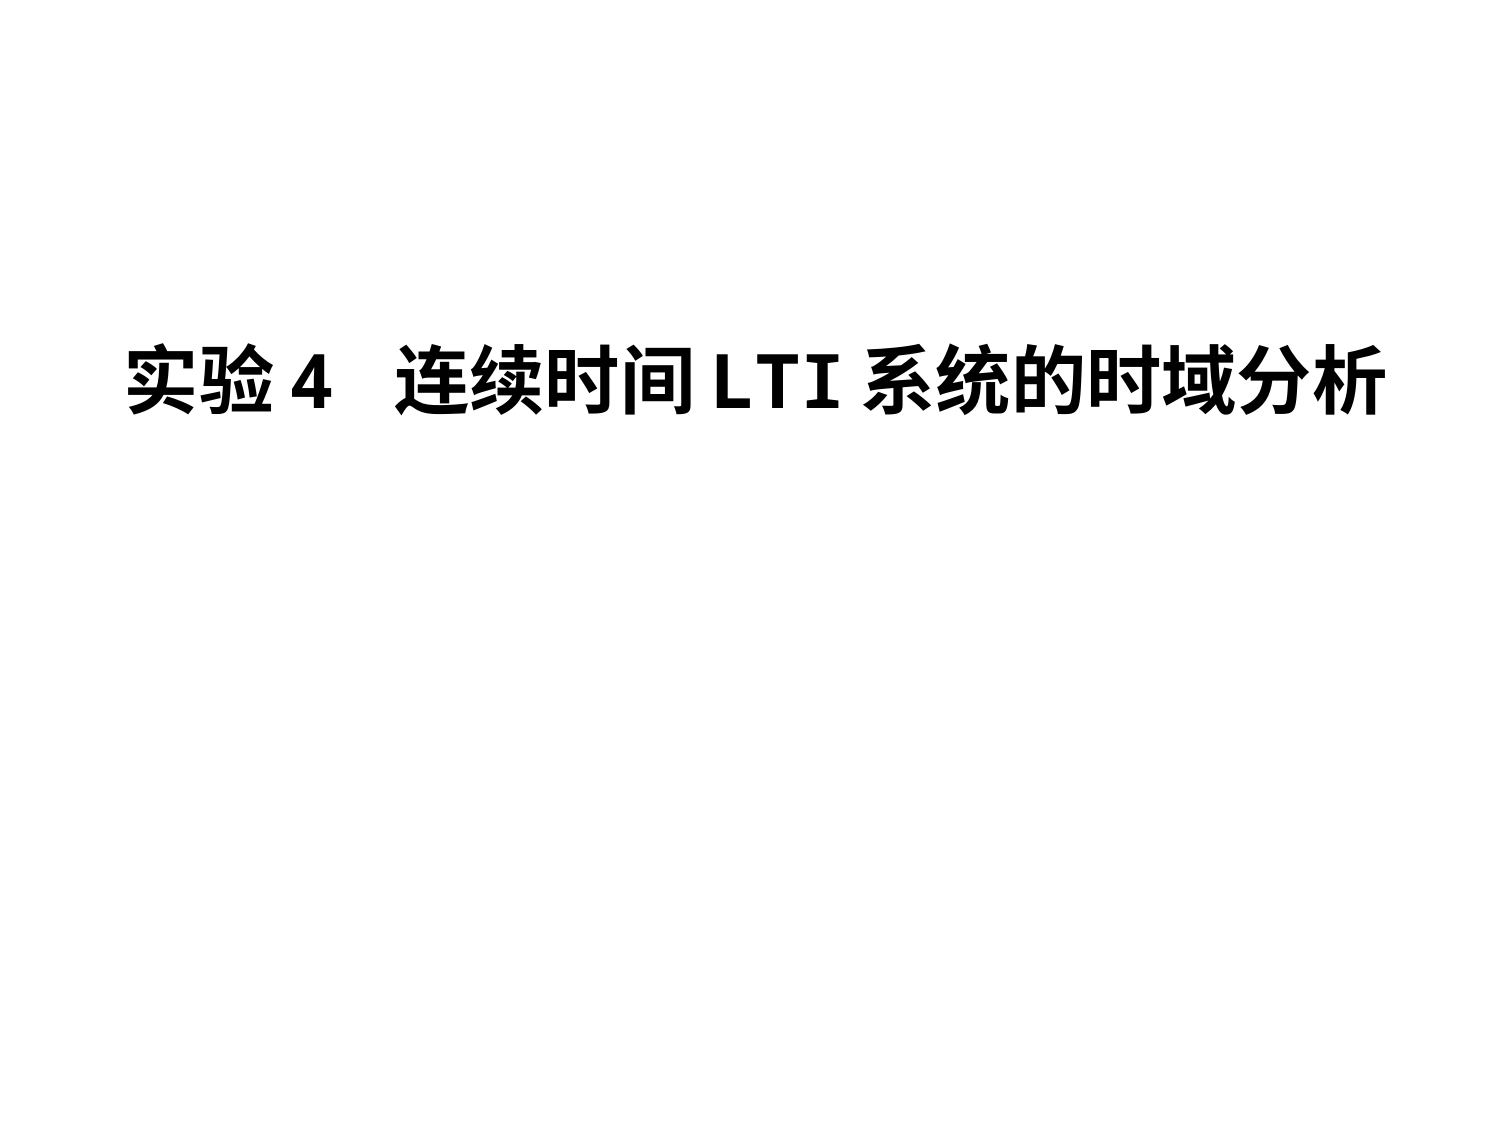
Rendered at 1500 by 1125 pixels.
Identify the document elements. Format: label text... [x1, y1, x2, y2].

title 实验4 连续时间LTI系统的时域分析 [88, 302, 1423, 544]
